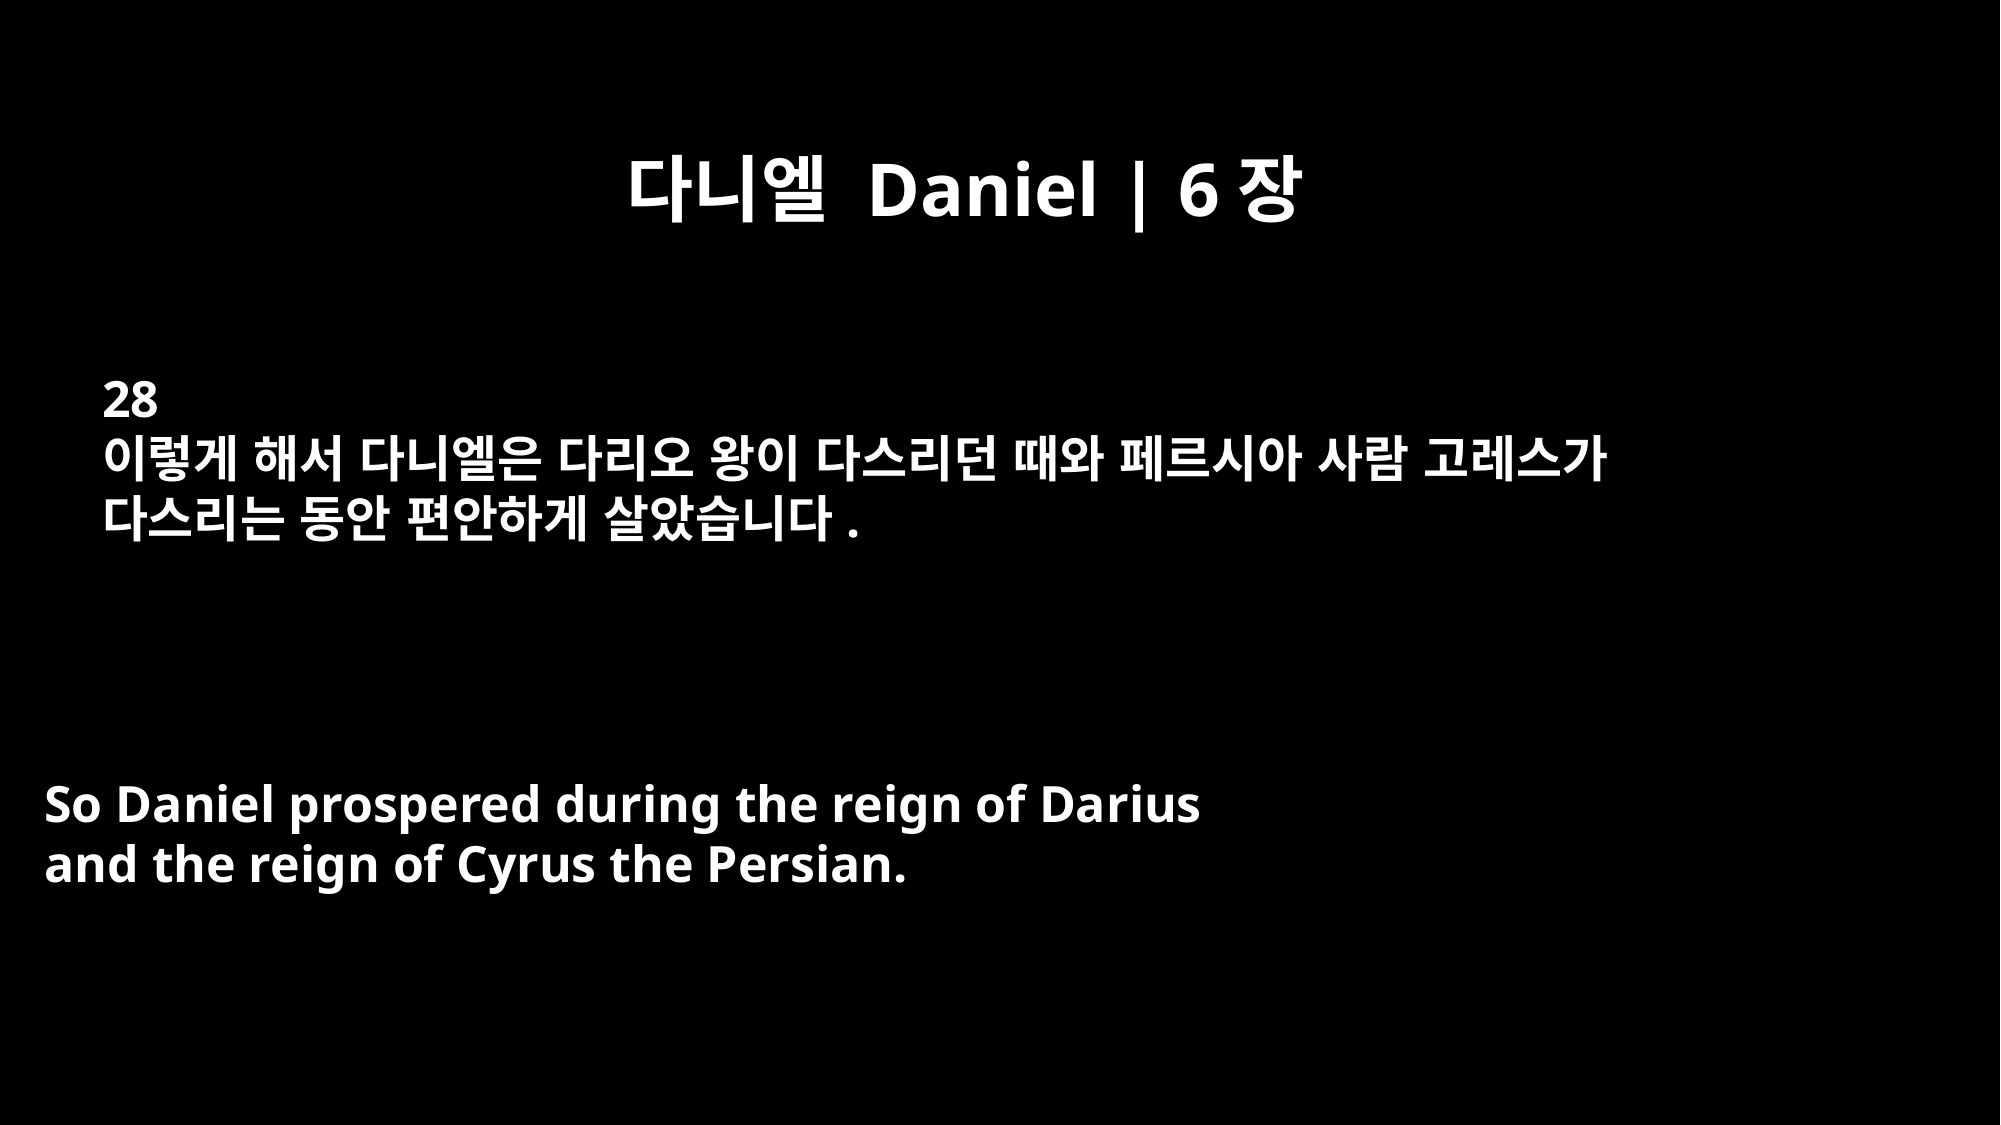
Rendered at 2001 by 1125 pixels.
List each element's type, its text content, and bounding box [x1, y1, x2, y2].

text_box 다니엘 Daniel | 6장 [611, 136, 1320, 239]
text_box 28 이렇게 해서 다니엘은 다리오 왕이 다스리던 때와 페르시아 사람 고레스가 다스리는 동안 편안하게 살았습니다. [87, 359, 1638, 555]
text_box So Daniel prospered during the reign of Darius and the reign of Cyrus the Persian. [29, 764, 1231, 900]
